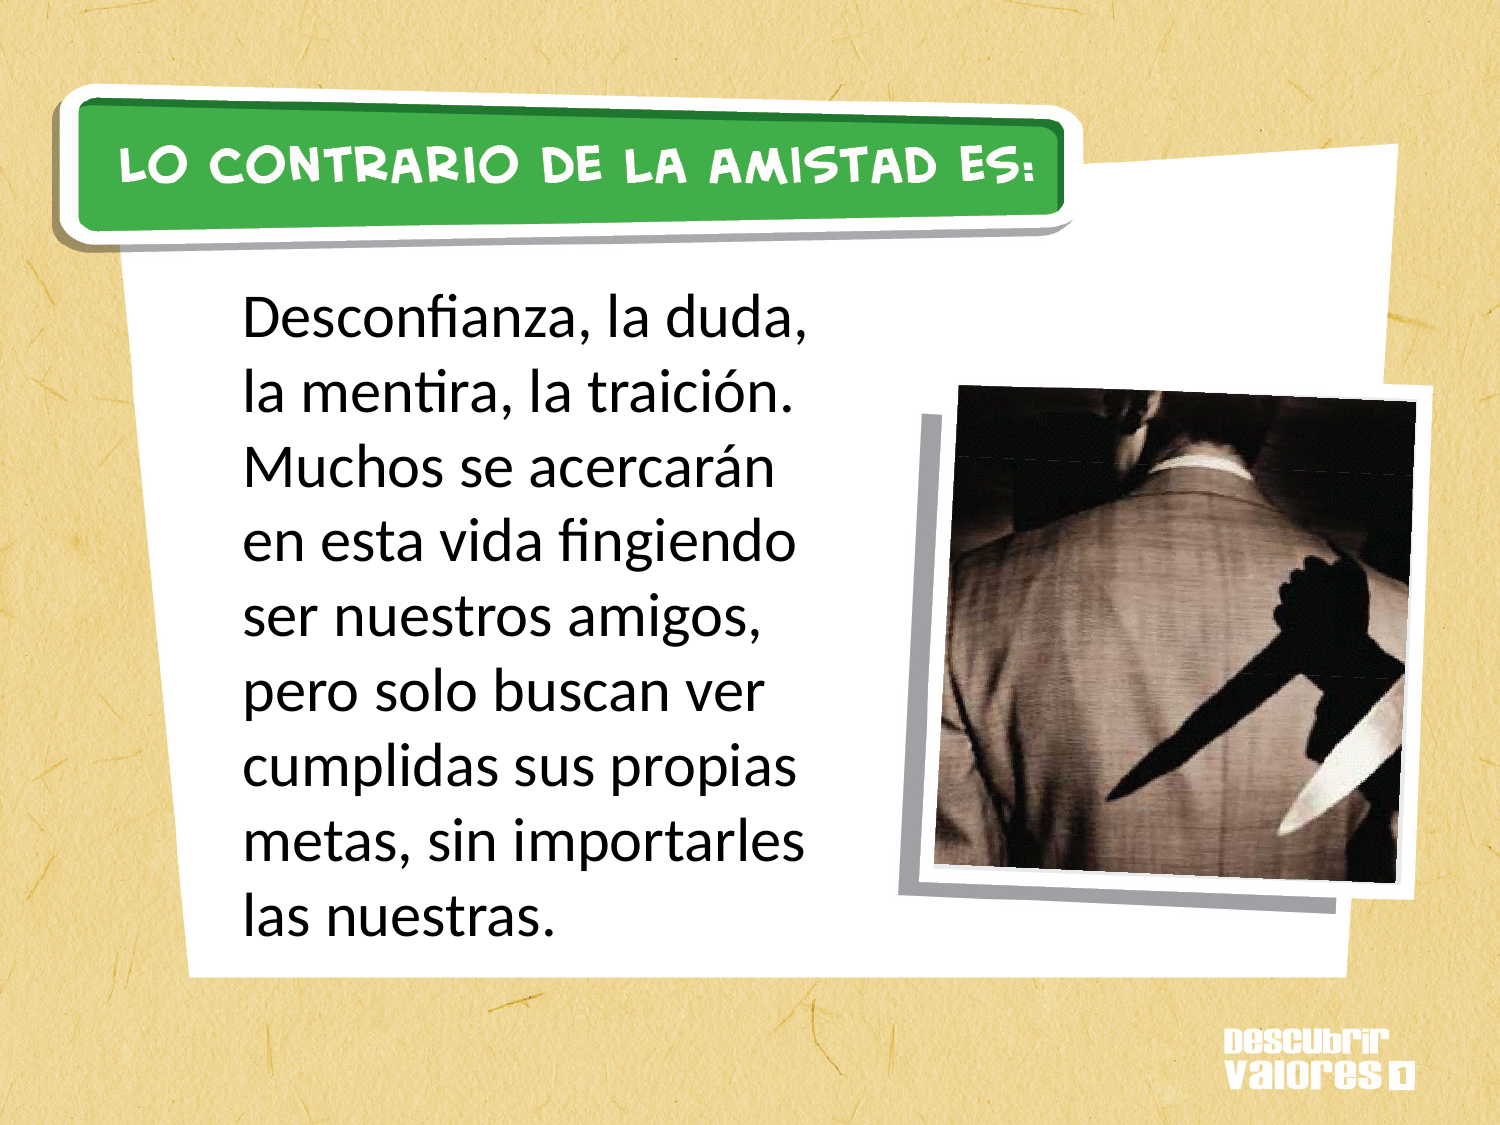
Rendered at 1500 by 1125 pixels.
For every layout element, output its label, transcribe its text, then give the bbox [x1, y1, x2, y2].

picture [0, 0, 1500, 1125]
list Desconfianza, la duda, la mentira, la traición. Muchos se acercarán en esta vida fingiendo ser nuestros amigos, pero solo buscan ver cumplidas sus propias metas, sin importarles las nuestras. [170, 266, 863, 1025]
